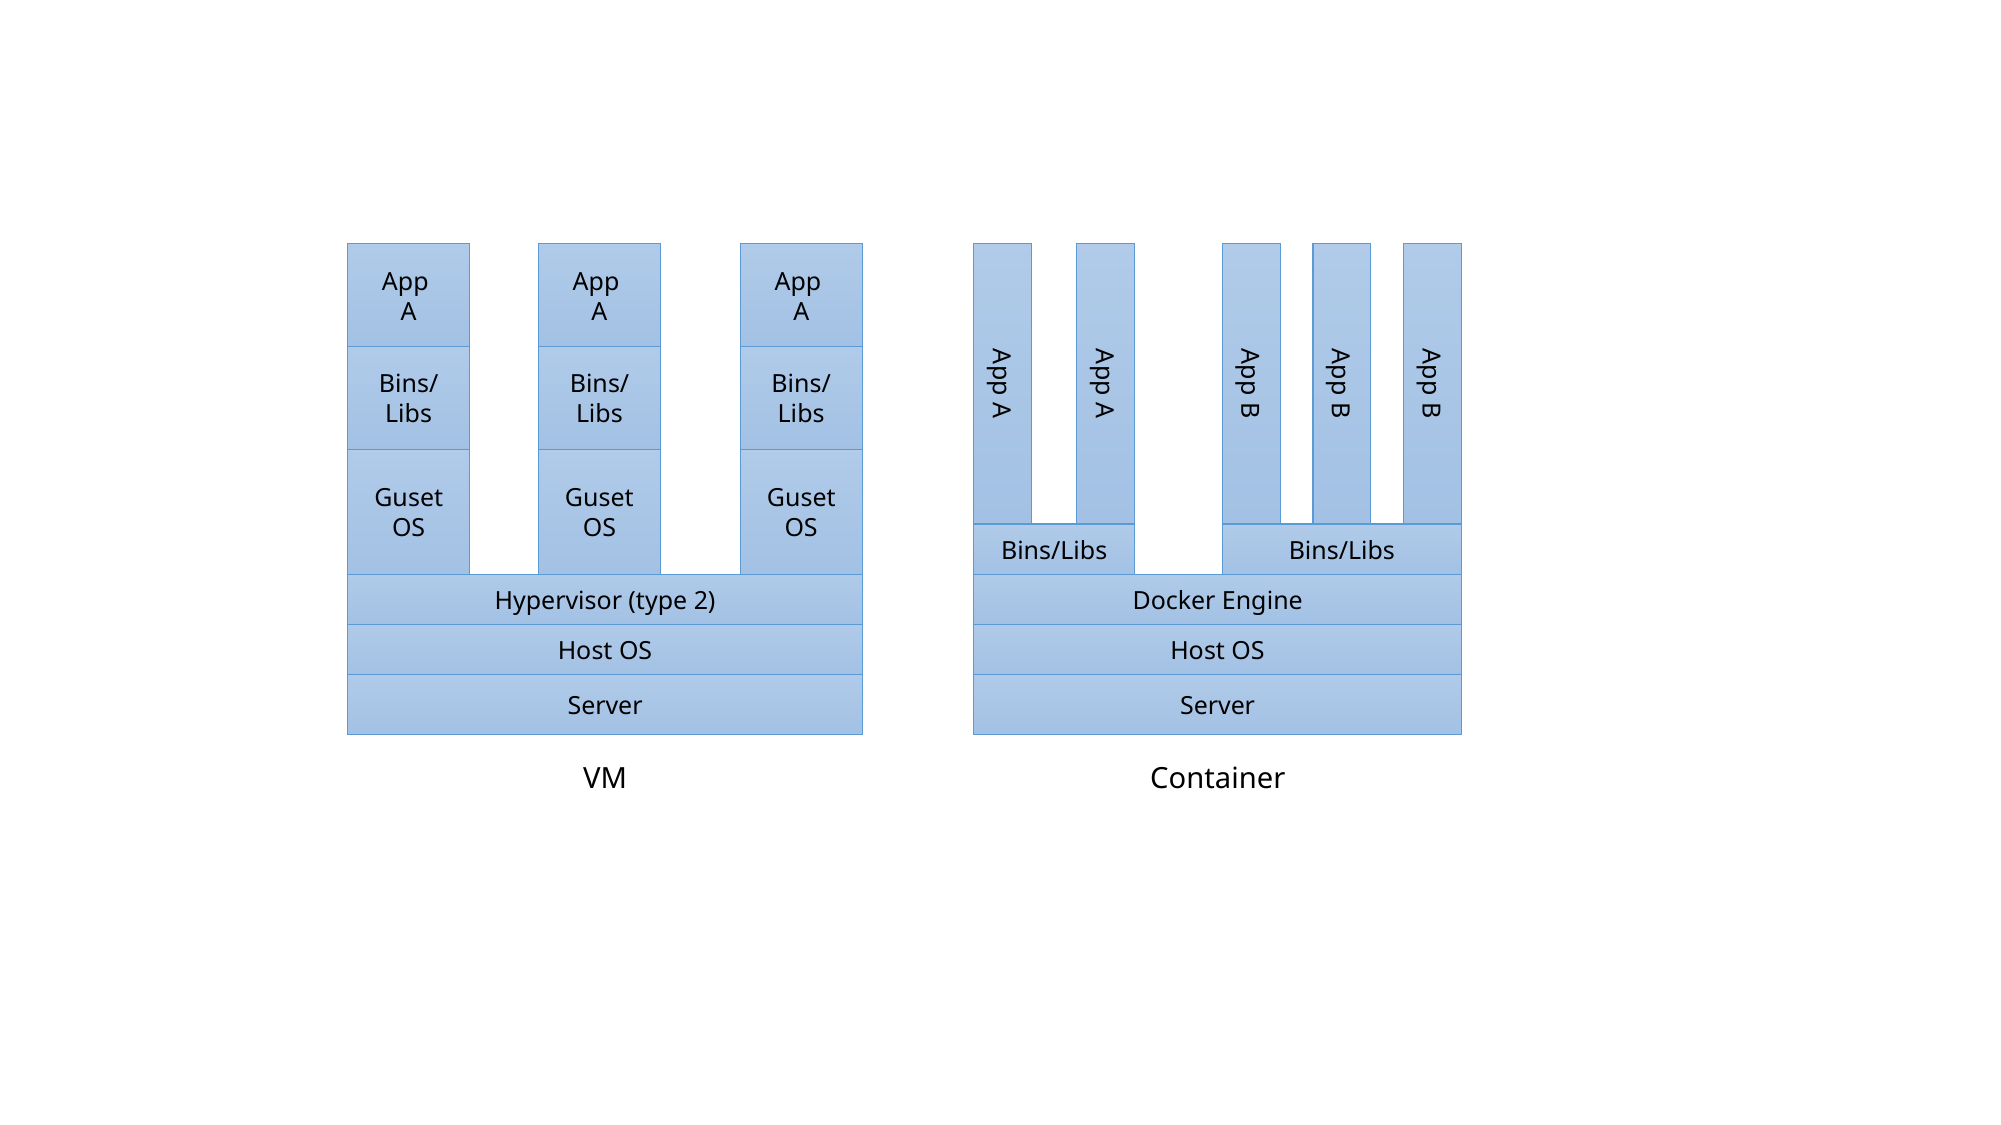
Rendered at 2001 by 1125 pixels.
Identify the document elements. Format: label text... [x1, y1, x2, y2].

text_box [538, 243, 661, 574]
text_box App B [1403, 243, 1462, 524]
text_box App B [1312, 243, 1371, 524]
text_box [740, 243, 863, 574]
text_box App B [1222, 243, 1281, 523]
text_box App A [1076, 243, 1135, 524]
text_box App A [973, 243, 1032, 523]
text_box VM [516, 751, 695, 802]
text_box Bins/Libs [973, 523, 1135, 574]
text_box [973, 574, 1461, 735]
text_box Bins/Libs [1222, 523, 1462, 575]
text_box Container [1074, 751, 1361, 802]
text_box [347, 243, 470, 574]
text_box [347, 574, 863, 735]
